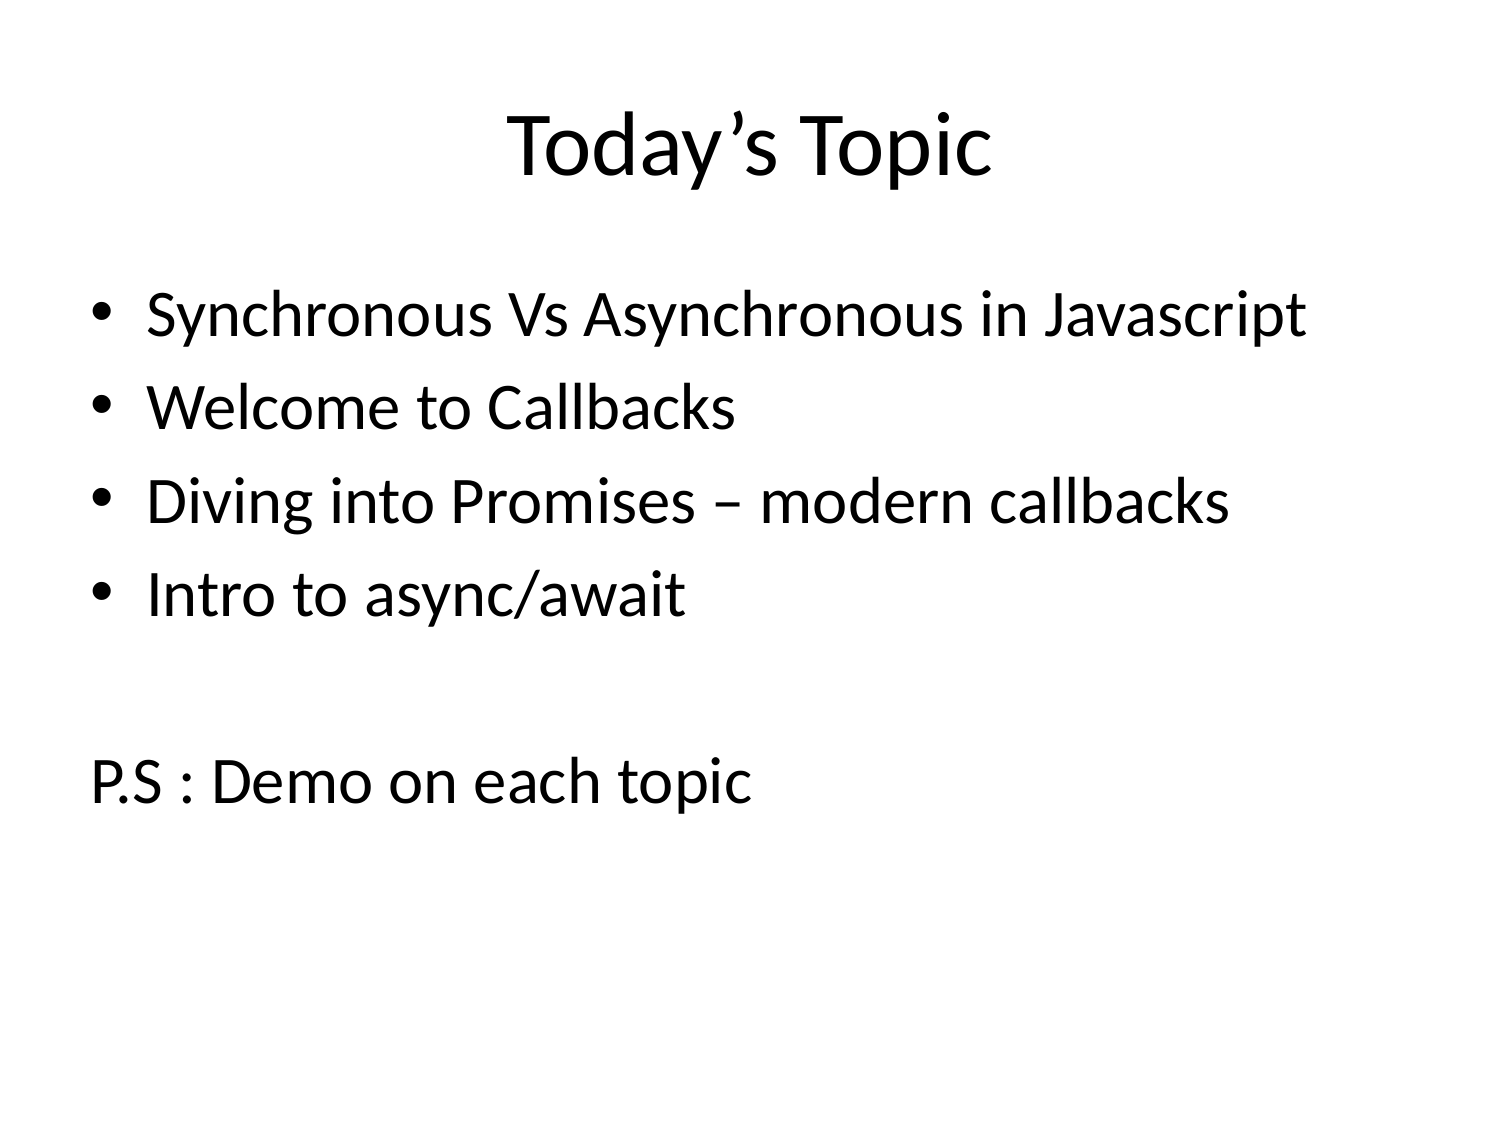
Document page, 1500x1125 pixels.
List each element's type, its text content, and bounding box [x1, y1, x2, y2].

title Today’s Topic [75, 45, 1425, 233]
list Synchronous Vs Asynchronous in Javascript Welcome to Callbacks Diving into Promises – modern callbacks Intro to async/await P.S : Demo on each topic [75, 262, 1425, 1005]
